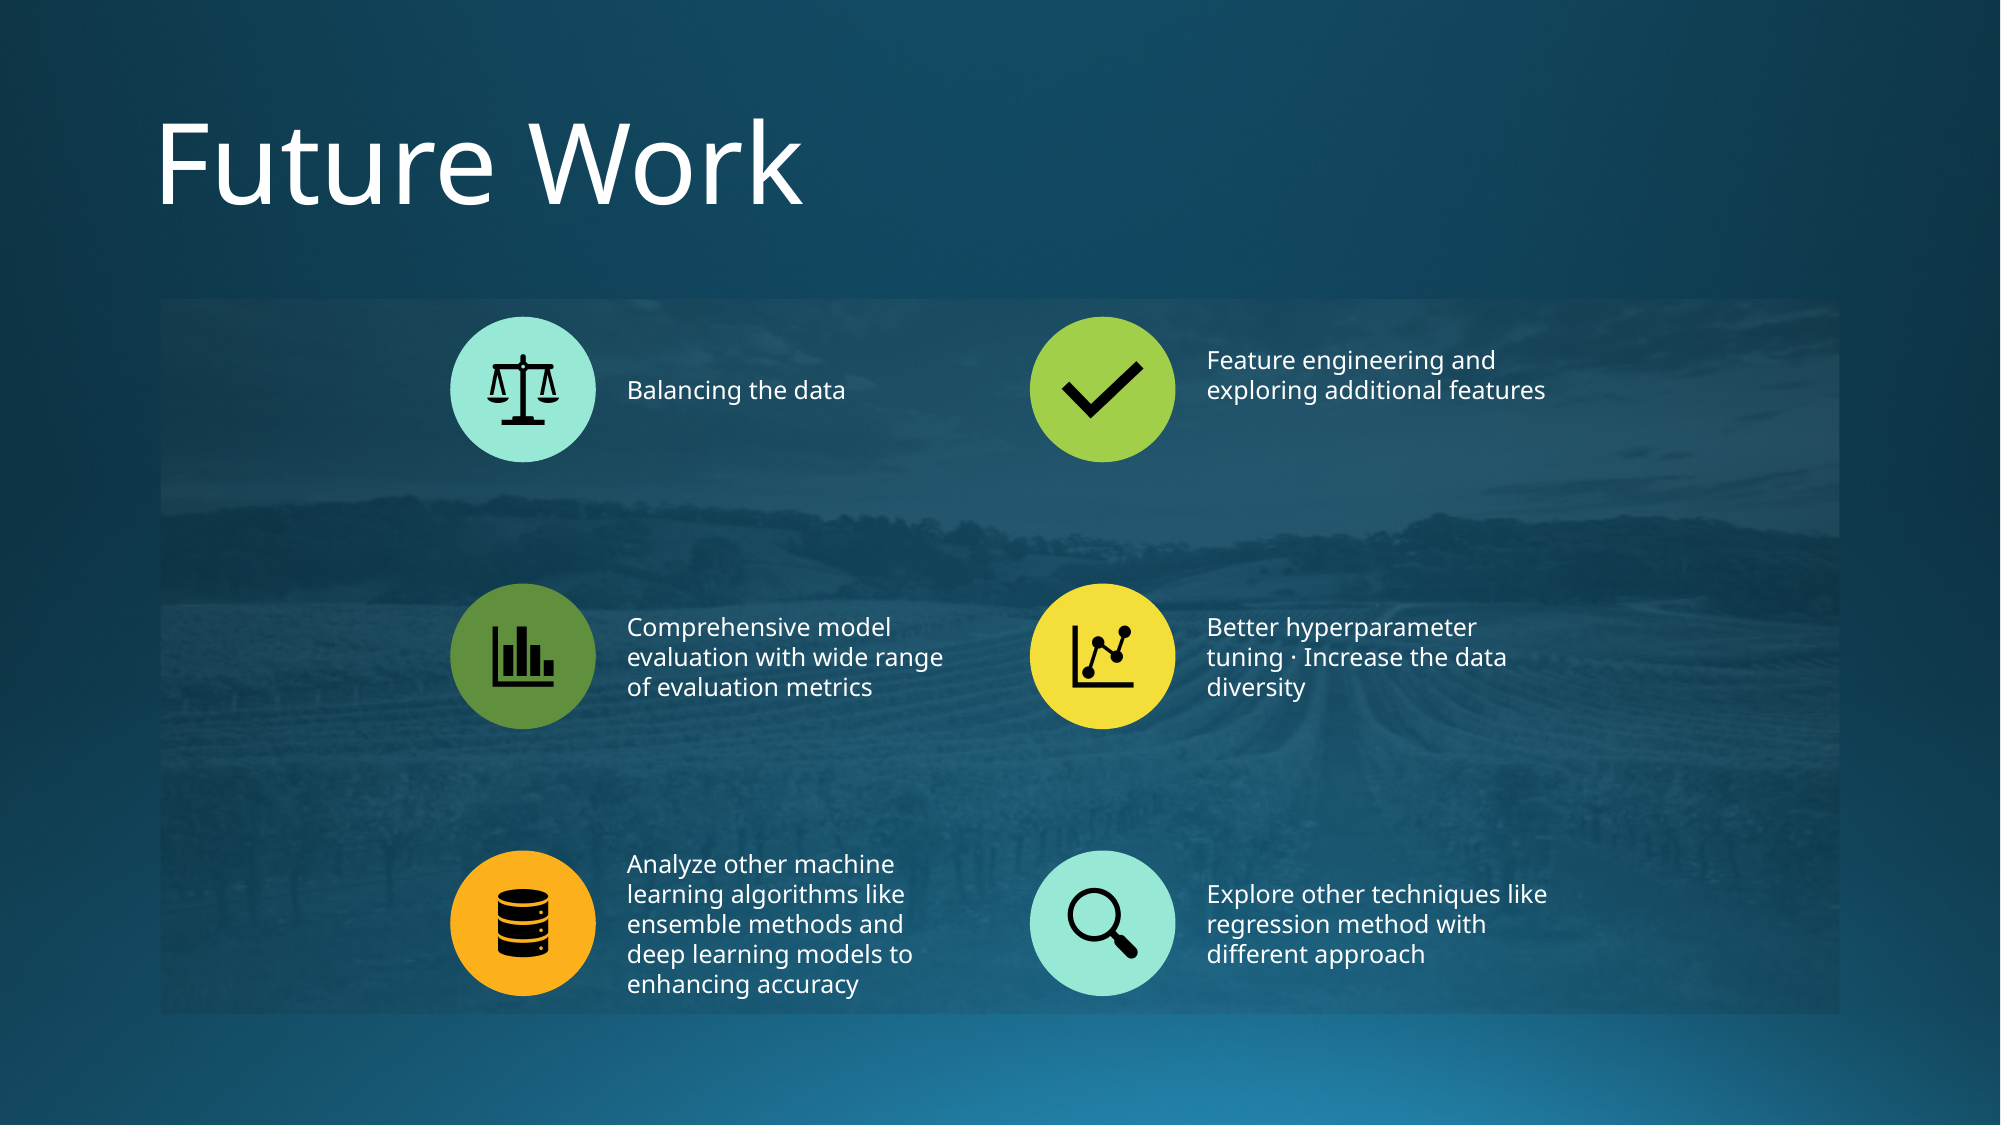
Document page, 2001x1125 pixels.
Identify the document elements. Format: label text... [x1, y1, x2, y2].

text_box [160, 299, 1840, 1014]
title Future Work [137, 59, 1863, 278]
picture [0, 0, 2001, 1125]
